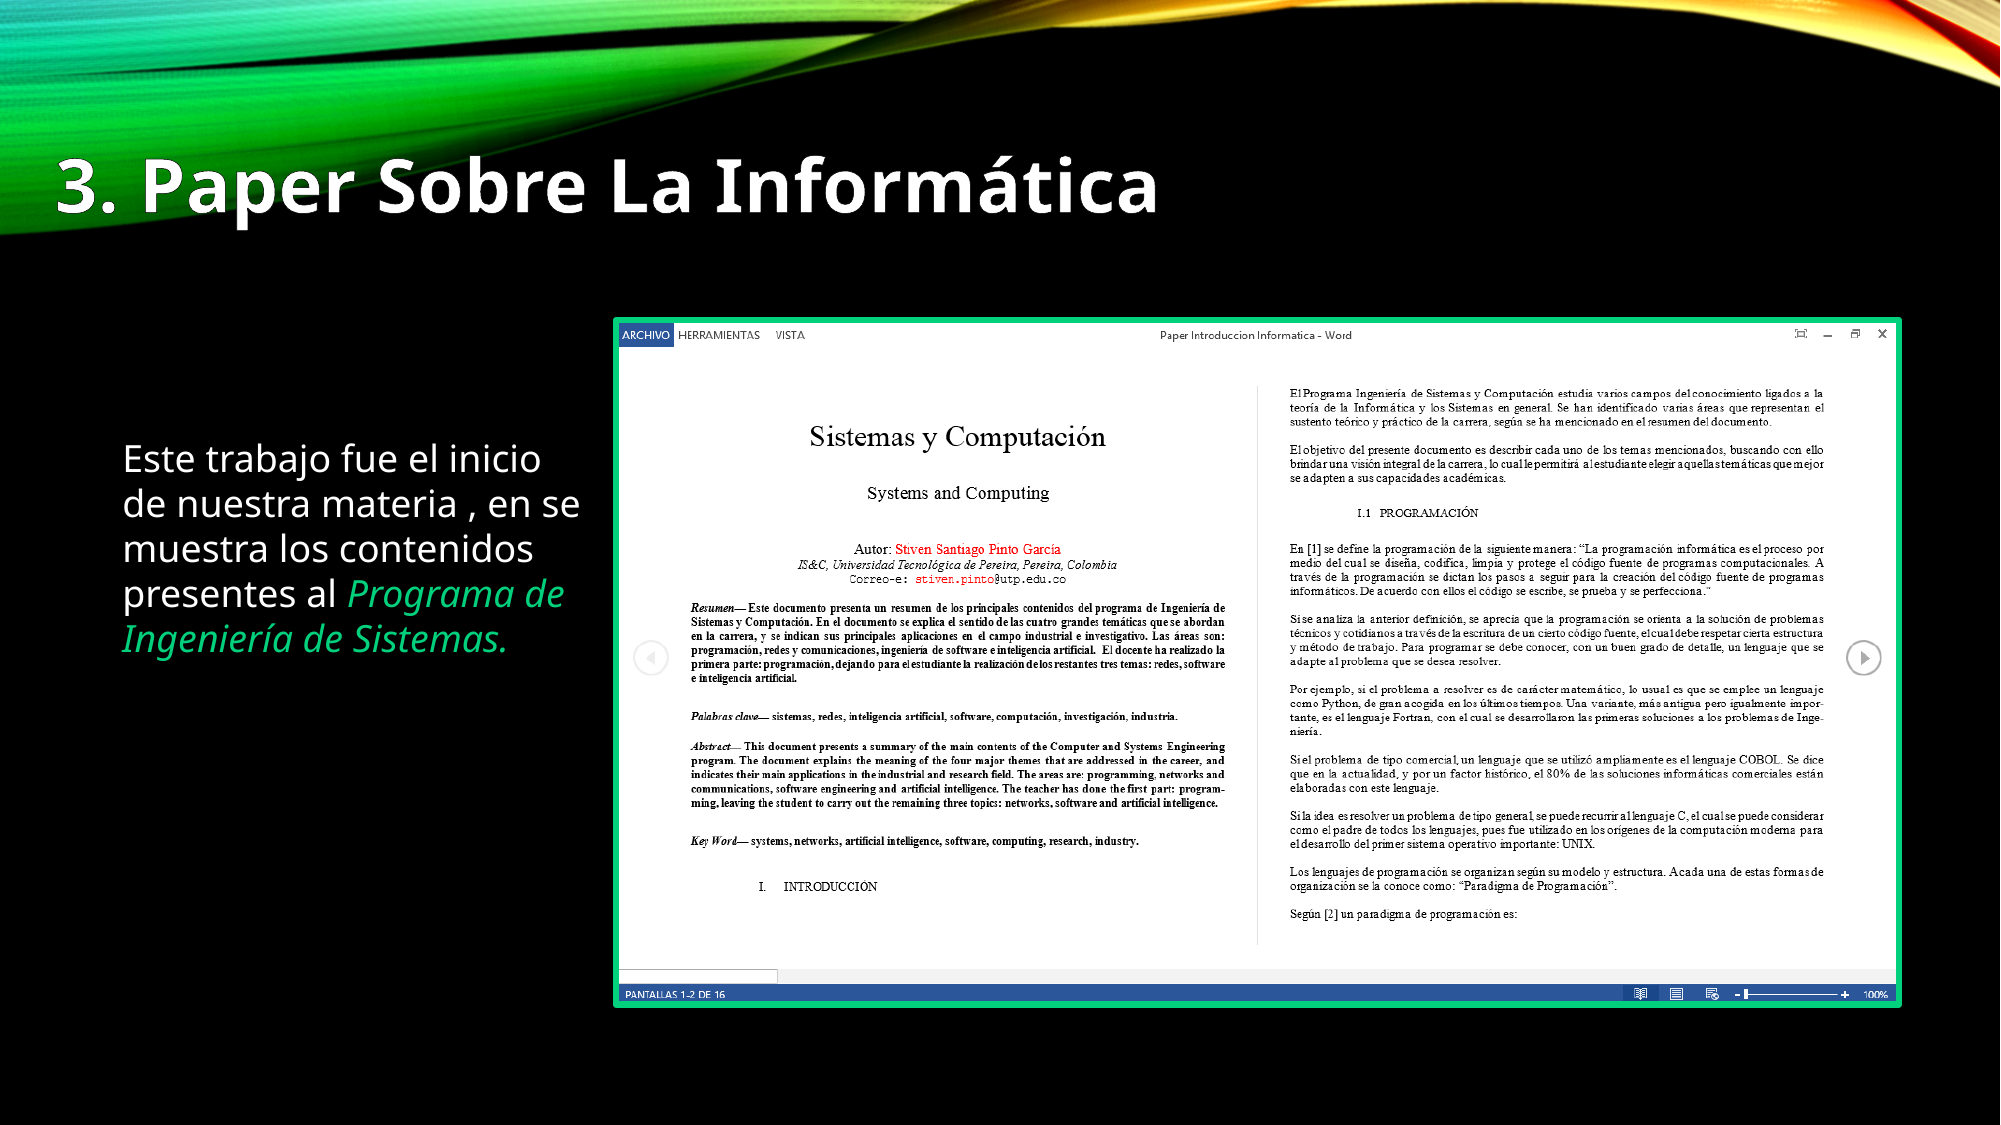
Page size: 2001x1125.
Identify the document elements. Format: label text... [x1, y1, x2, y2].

text_box Este trabajo fue el inicio de nuestra materia , en se muestra los contenidos presentes al Programa de Ingeniería de Sistemas. [107, 427, 602, 668]
picture [0, 0, 2000, 237]
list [618, 322, 1897, 1002]
title 3. Paper Sobre La Informática [39, 74, 1336, 303]
